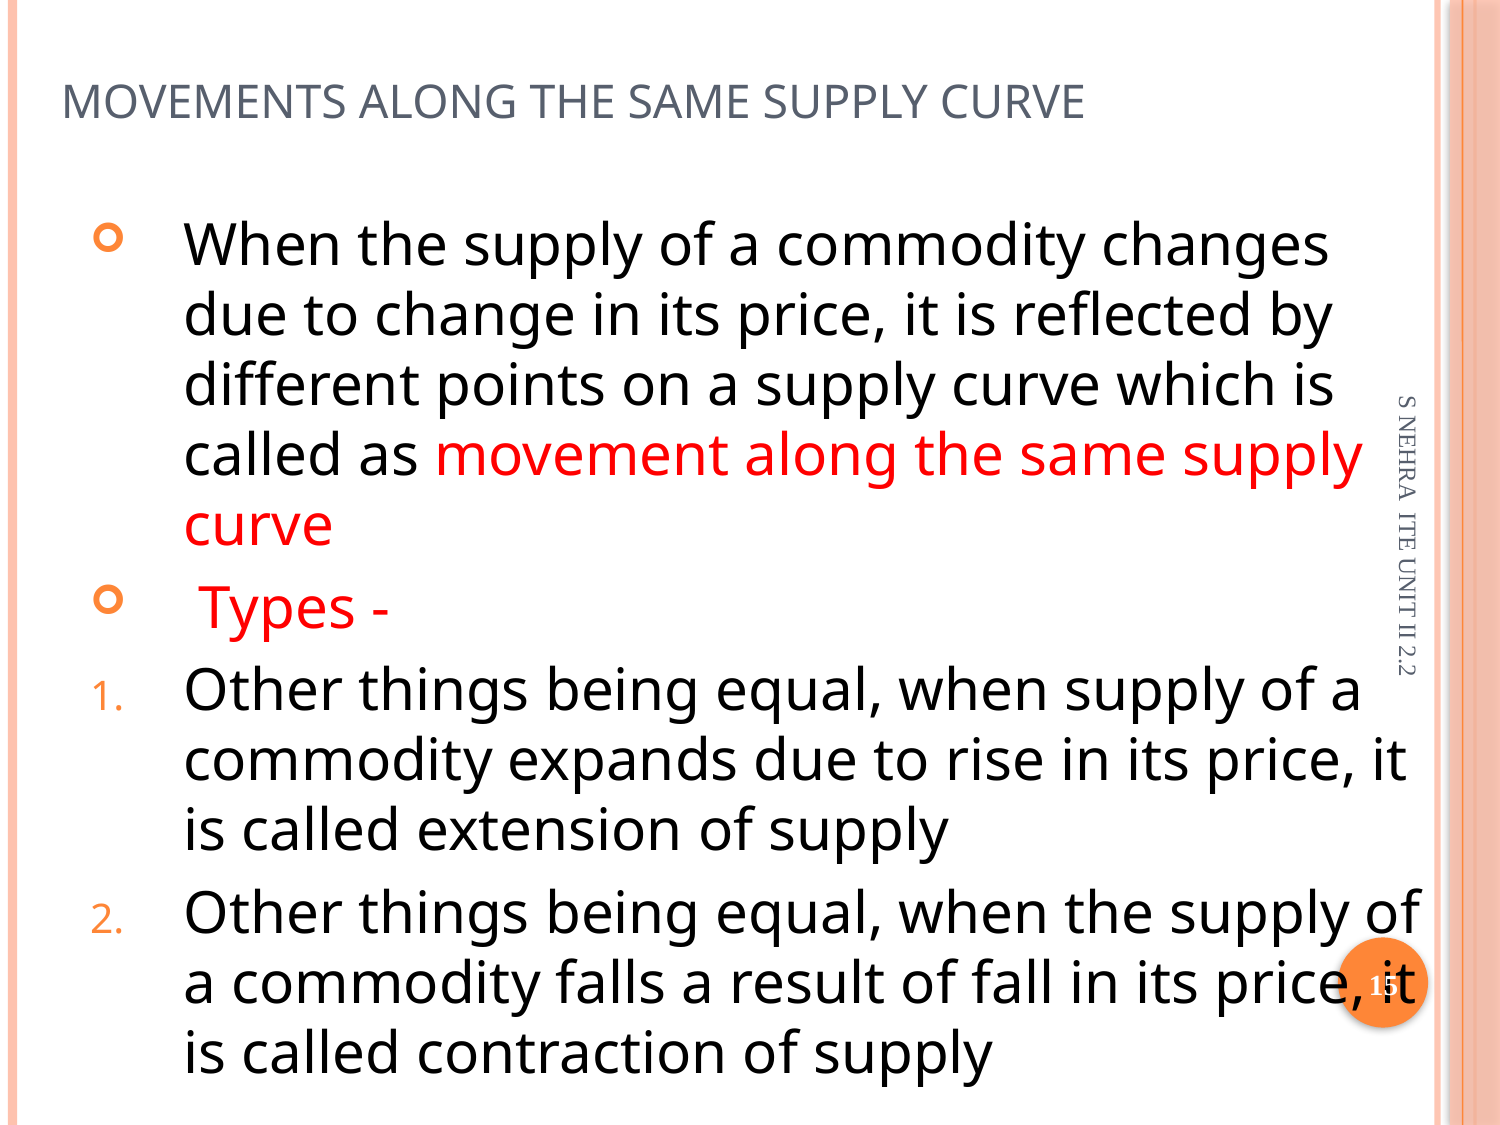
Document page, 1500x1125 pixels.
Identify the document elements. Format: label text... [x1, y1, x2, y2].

list When the supply of a commodity changes due to change in its price, it is reflected by different points on a supply curve which is called as movement along the same supply curve Types - Other things being equal, when supply of a commodity expands due to rise in its price, it is called extension of supply Other things being equal, when the supply of a commodity falls a result of fall in its price, it is called contraction of supply [74, 199, 1438, 1088]
footer S NEHRA ITE UNIT II 2.2 [1379, 380, 1440, 906]
slide_number 15 [1333, 940, 1434, 1026]
title Movements along the same supply curve [46, 62, 1434, 200]
